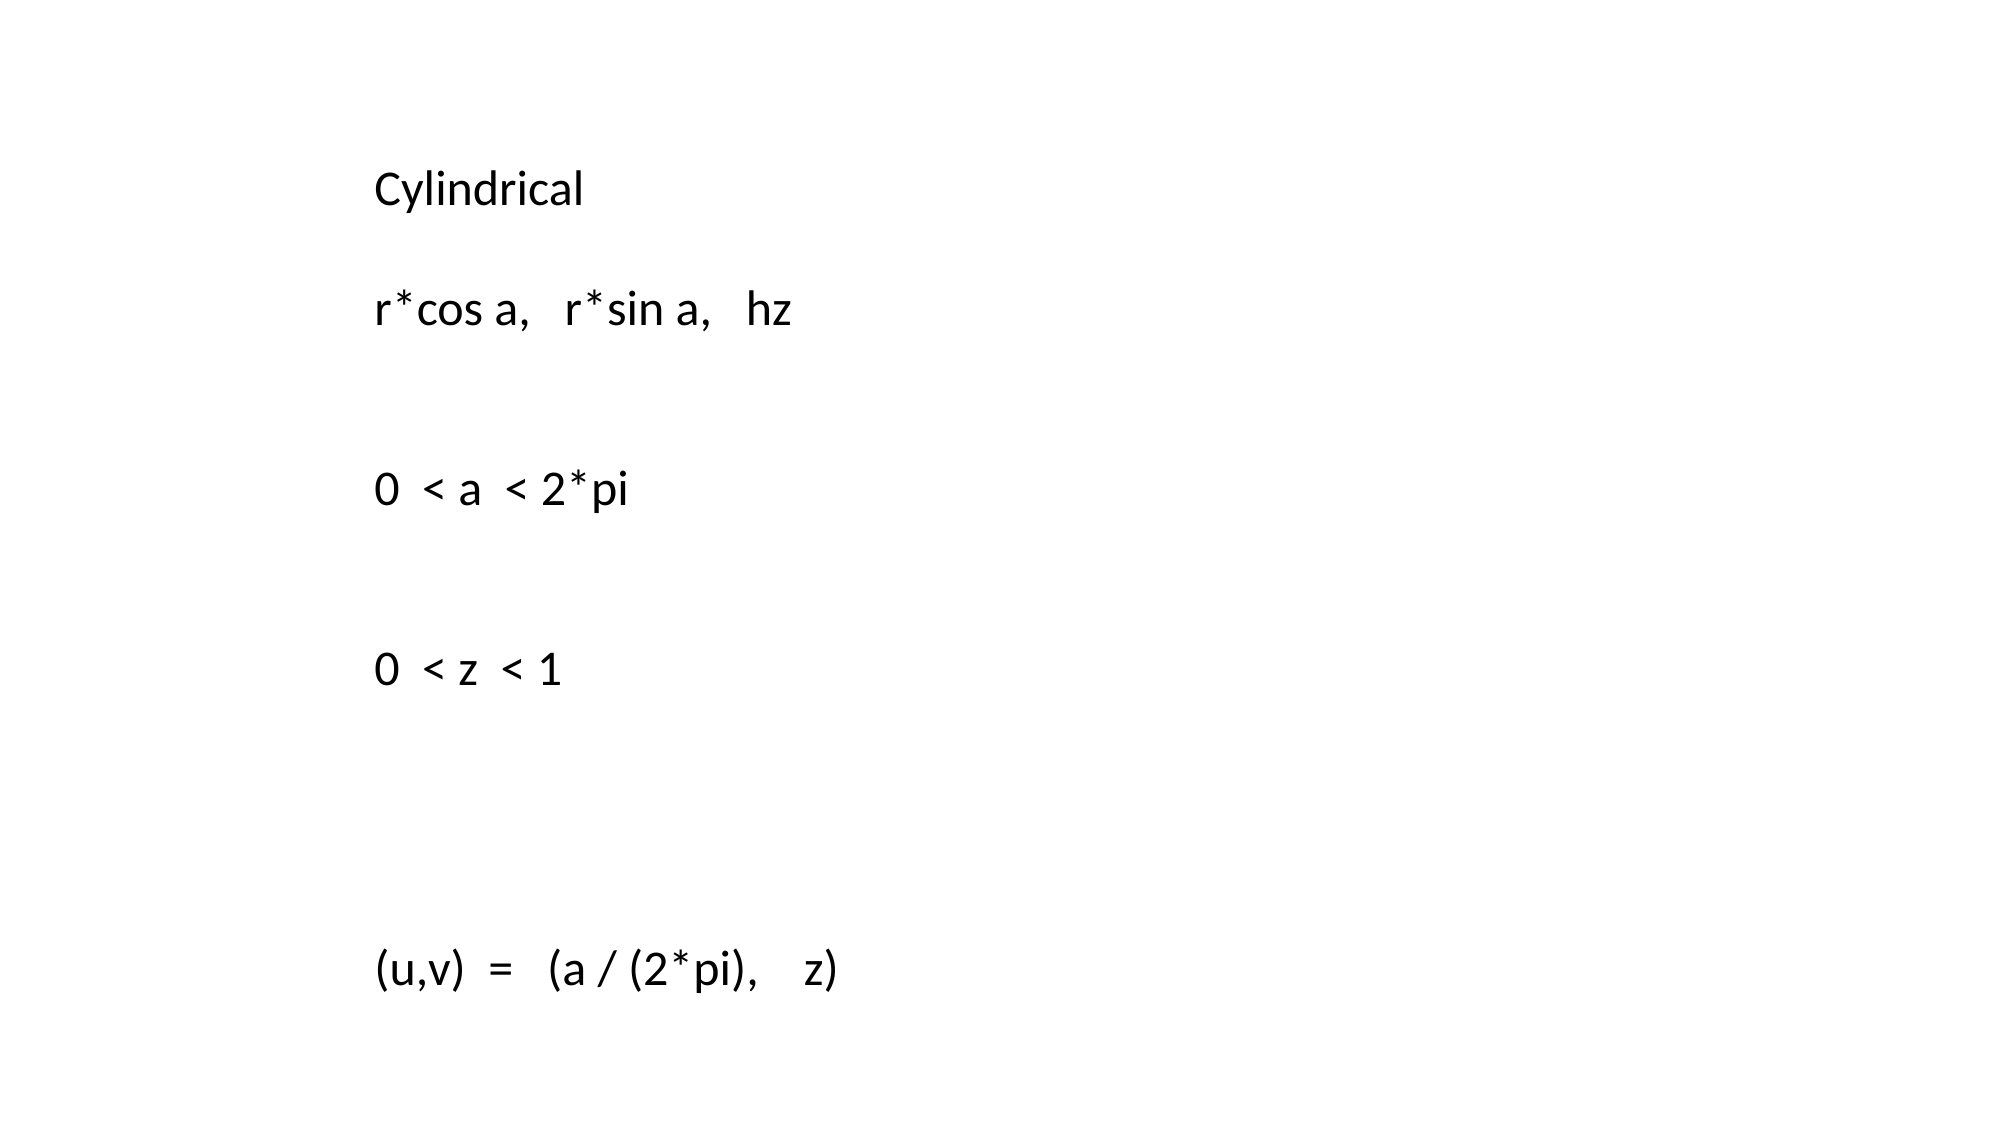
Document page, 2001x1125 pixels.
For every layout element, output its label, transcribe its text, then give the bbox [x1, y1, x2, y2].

text_box Cylindrical r*cos a, r*sin a, hz 0 < a < 2*pi 0 < z < 1 (u,v) = (a / (2*pi), z) [359, 147, 855, 1003]
